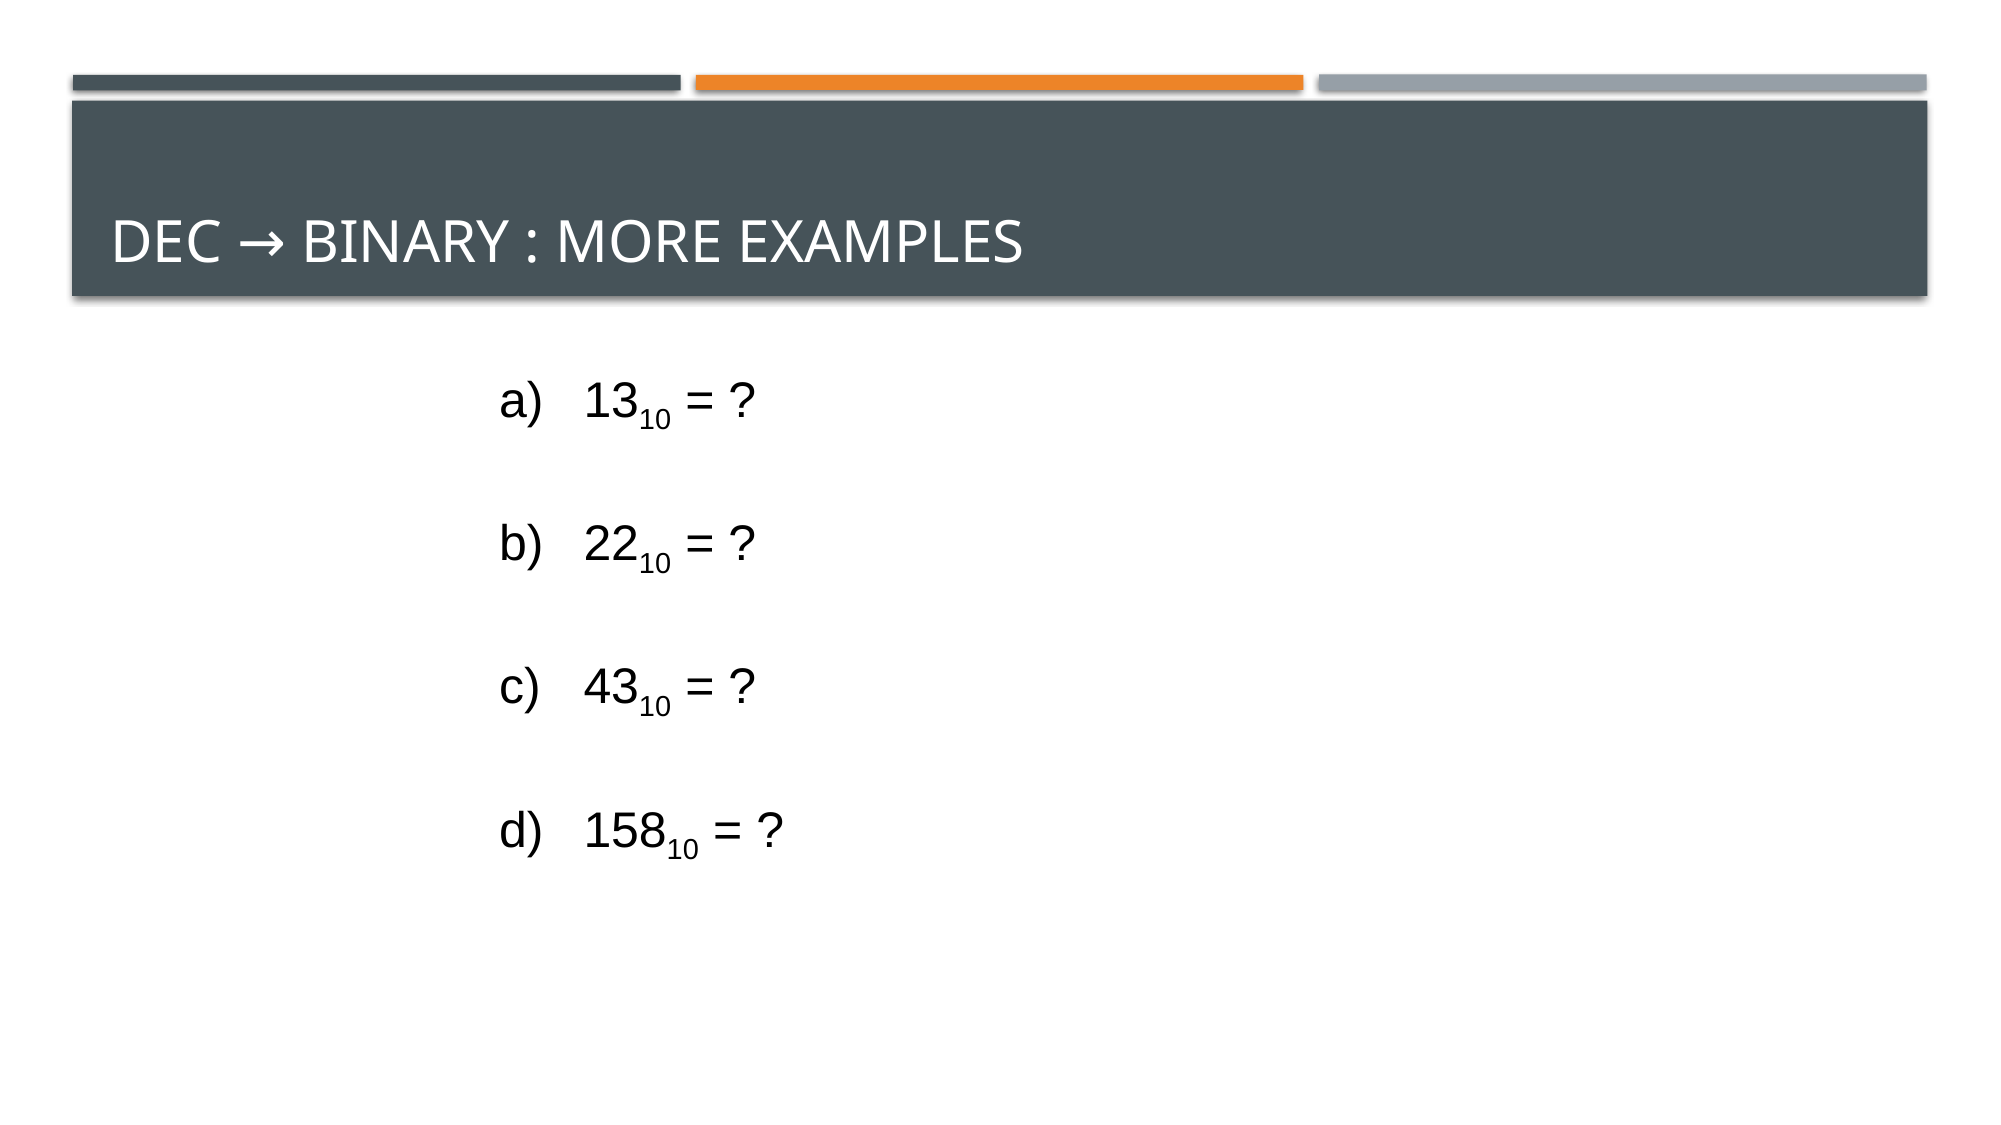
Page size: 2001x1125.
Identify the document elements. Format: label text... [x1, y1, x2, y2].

text_box 1310 = ? 2210 = ? 4310 = ? 15810 = ? [484, 299, 1432, 873]
title Dec → Binary : More Examples [95, 115, 1905, 282]
